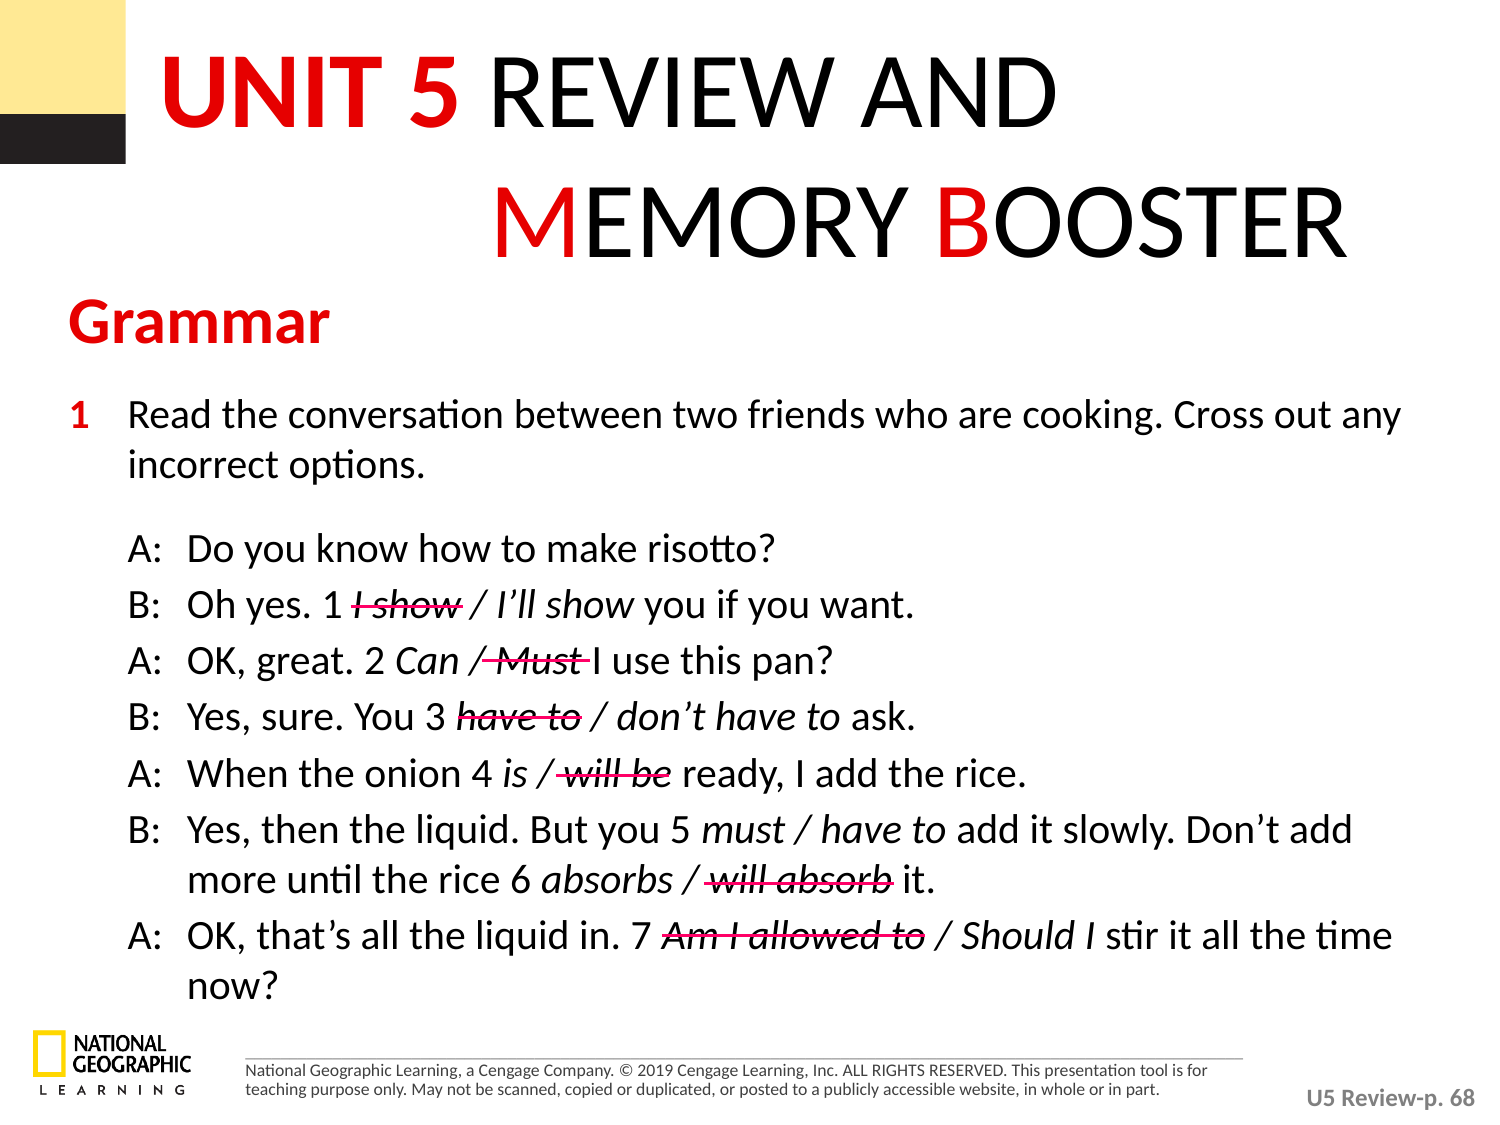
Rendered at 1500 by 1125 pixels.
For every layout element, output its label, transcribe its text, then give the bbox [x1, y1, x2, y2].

picture [0, 0, 126, 164]
text_box 1 Read the conversation between two friends who are cooking. Cross out any incorrect options. [53, 379, 1447, 494]
text_box Grammar [53, 269, 1447, 364]
text_box UNIT 5 REVIEW AND MEMORY BOOSTER [144, 11, 1447, 269]
text_box U5 Review-p. 68 [1255, 1073, 1491, 1119]
picture [33, 1030, 191, 1095]
text_box A: Do you know how to make risotto? B: Oh yes. 1 I show / I’ll show you if you want. A: OK, great. 2 Can / Must I use this pan? B: Yes, sure. You 3 have to / don’t have to ask. A: When the onion 4 is / will be ready, I add the rice. B: Yes, then the liquid. But you 5 must / have to add it slowly. Don’t add more until the rice 6 absorbs / will absorb it. A: OK, that’s all the liquid in. 7 Am I allowed to / Should I stir it all the time now? [113, 512, 1447, 1016]
